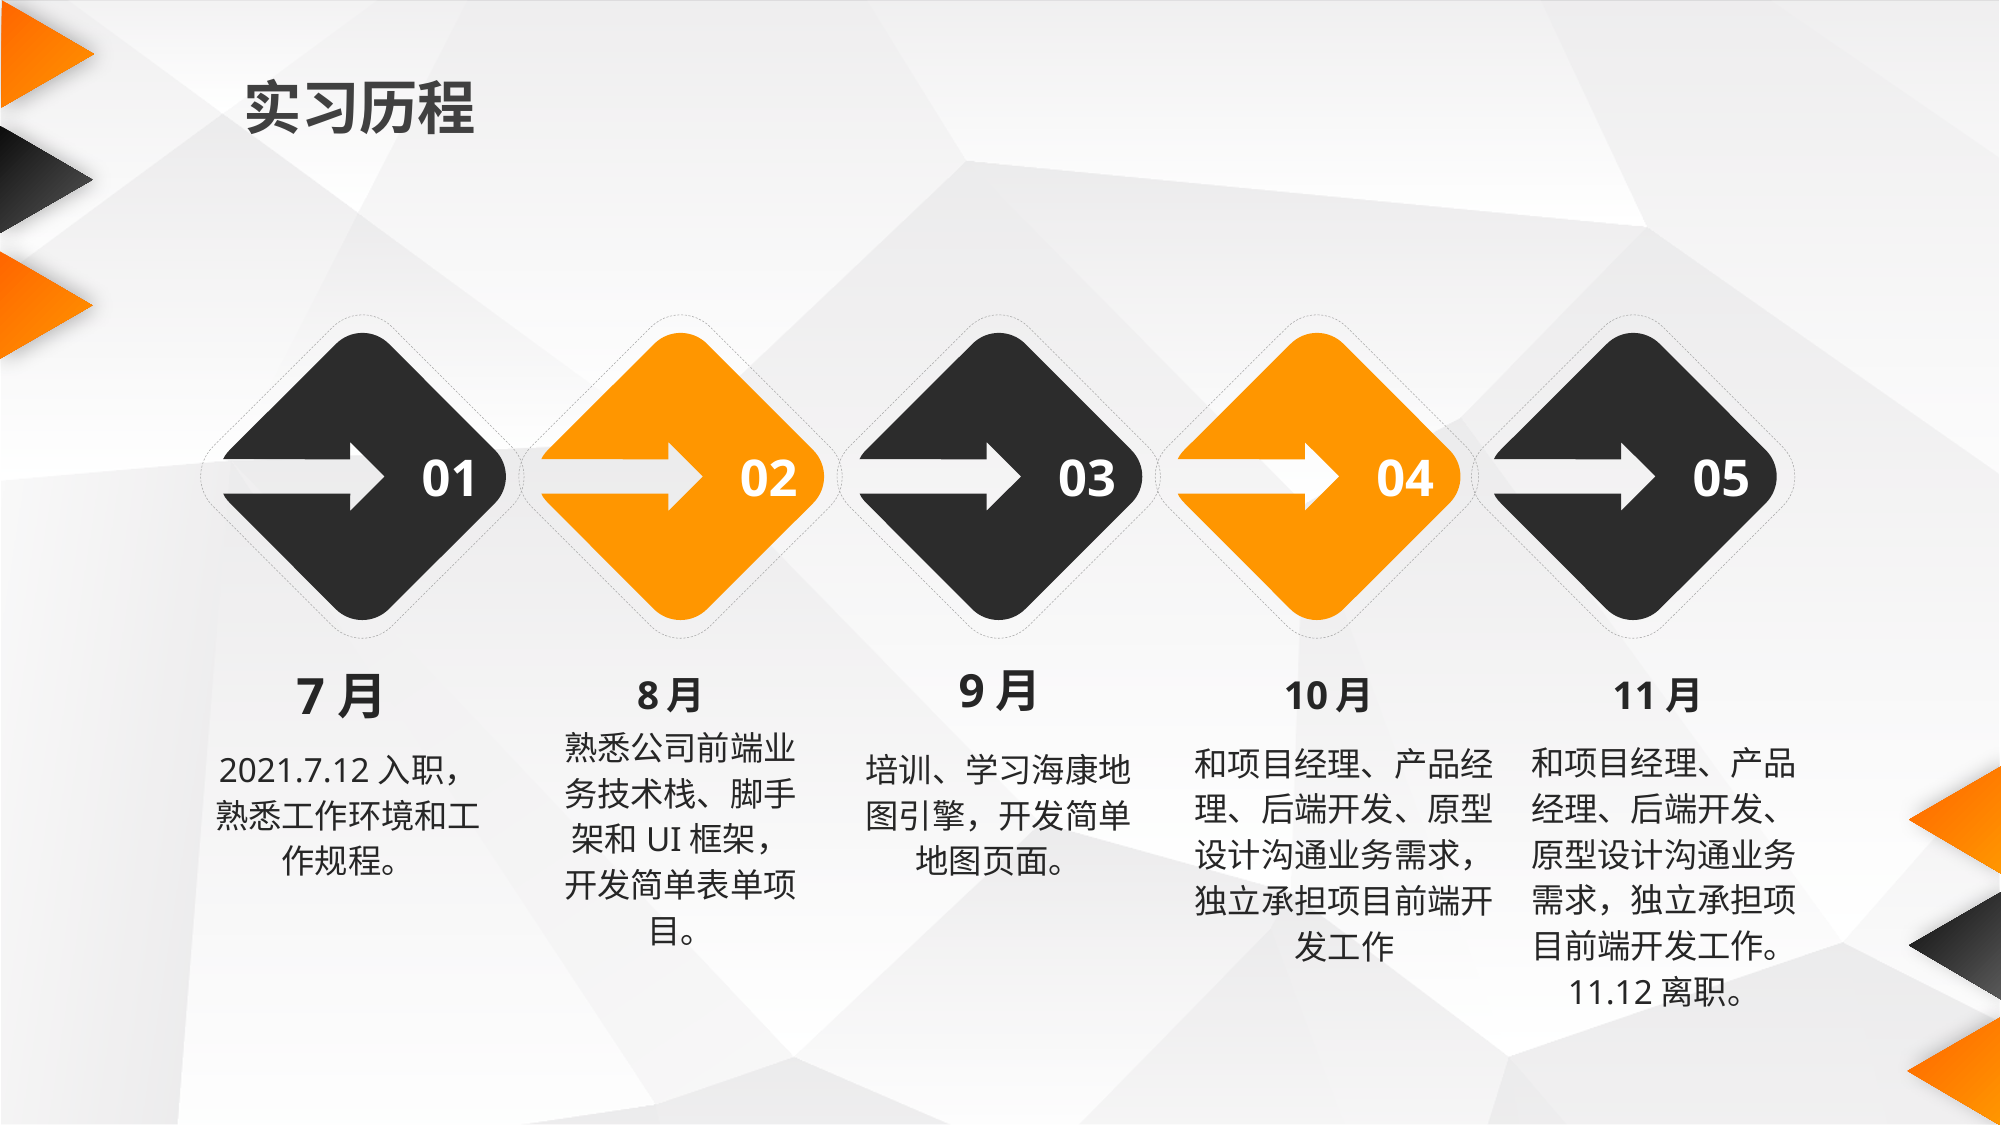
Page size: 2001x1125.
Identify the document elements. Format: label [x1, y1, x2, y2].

text_box [1820, 898, 2000, 993]
picture [1, 0, 1999, 1125]
text_box [871, 349, 1130, 604]
text_box [553, 349, 812, 604]
text_box [1190, 349, 1449, 604]
text_box [235, 349, 494, 604]
text_box [0, 132, 227, 227]
text_box [1506, 349, 1765, 604]
text_box [180, 671, 1820, 1040]
